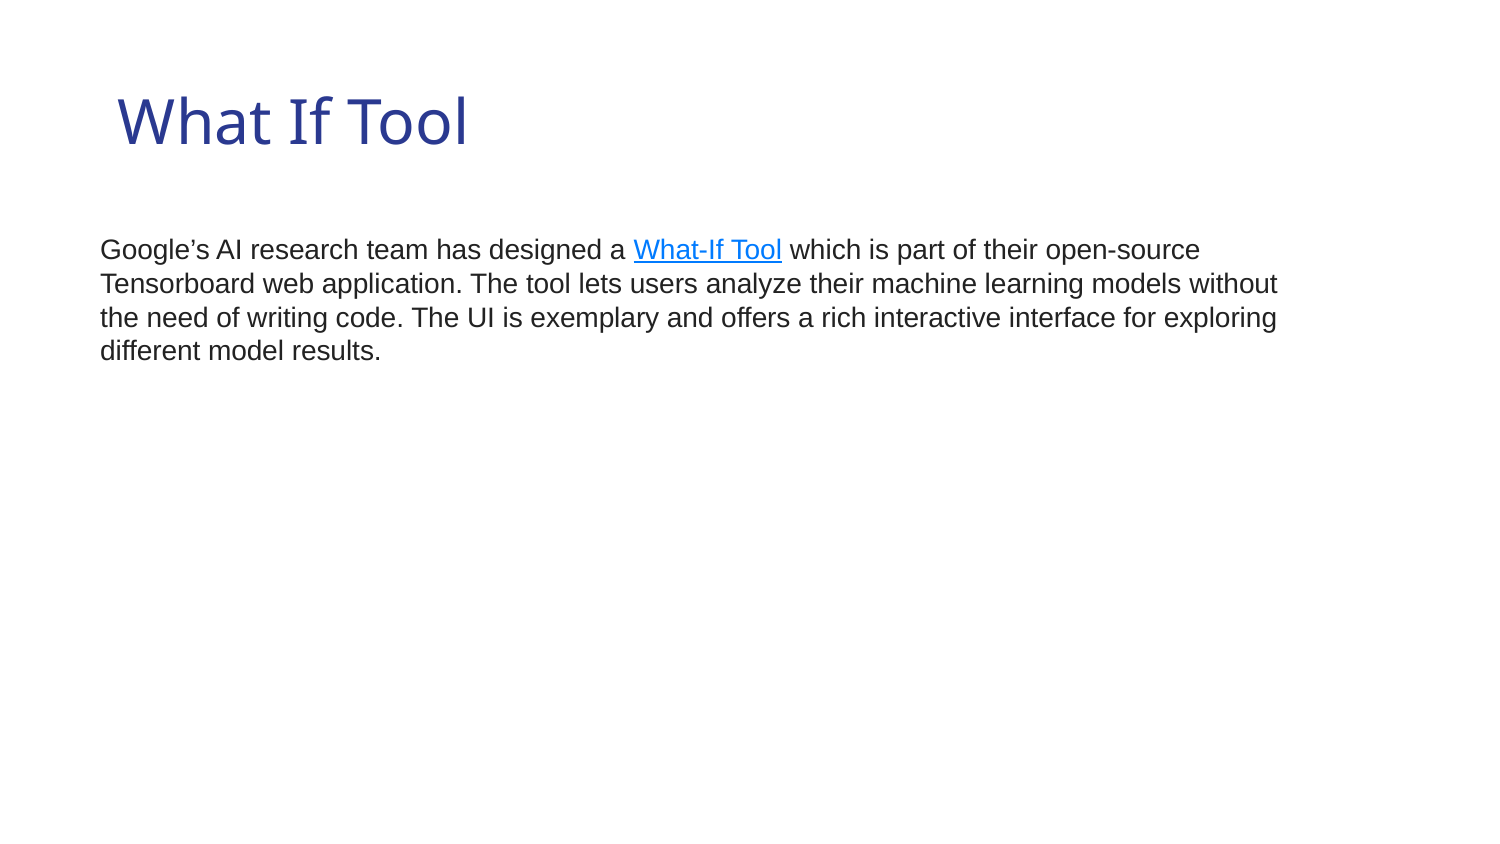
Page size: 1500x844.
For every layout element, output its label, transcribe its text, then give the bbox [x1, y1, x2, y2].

text_box Google’s AI research team has designed a What-If Tool which is part of their open-source Tensorboard web application. The tool lets users analyze their machine learning models without the need of writing code. The UI is exemplary and offers a rich interactive interface for exploring different model results. [85, 216, 1332, 382]
title What If Tool [102, 67, 1449, 167]
